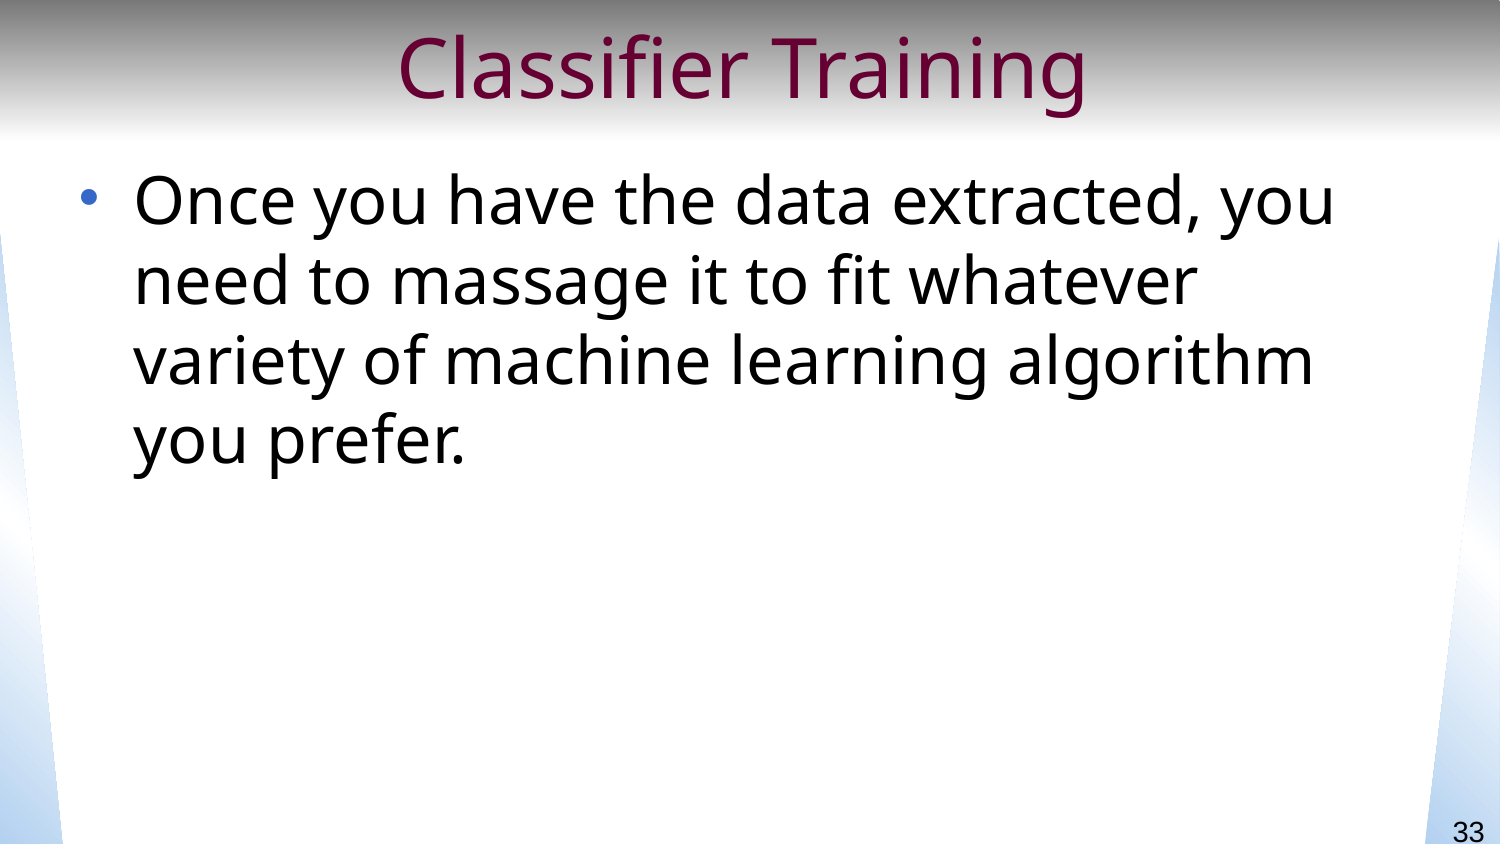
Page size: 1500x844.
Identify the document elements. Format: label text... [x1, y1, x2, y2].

list Once you have the data extracted, you need to massage it to fit whatever variety of machine learning algorithm you prefer. [62, 150, 1413, 797]
title Classifier Training [12, 0, 1475, 132]
slide_number 33 [1424, 806, 1500, 844]
